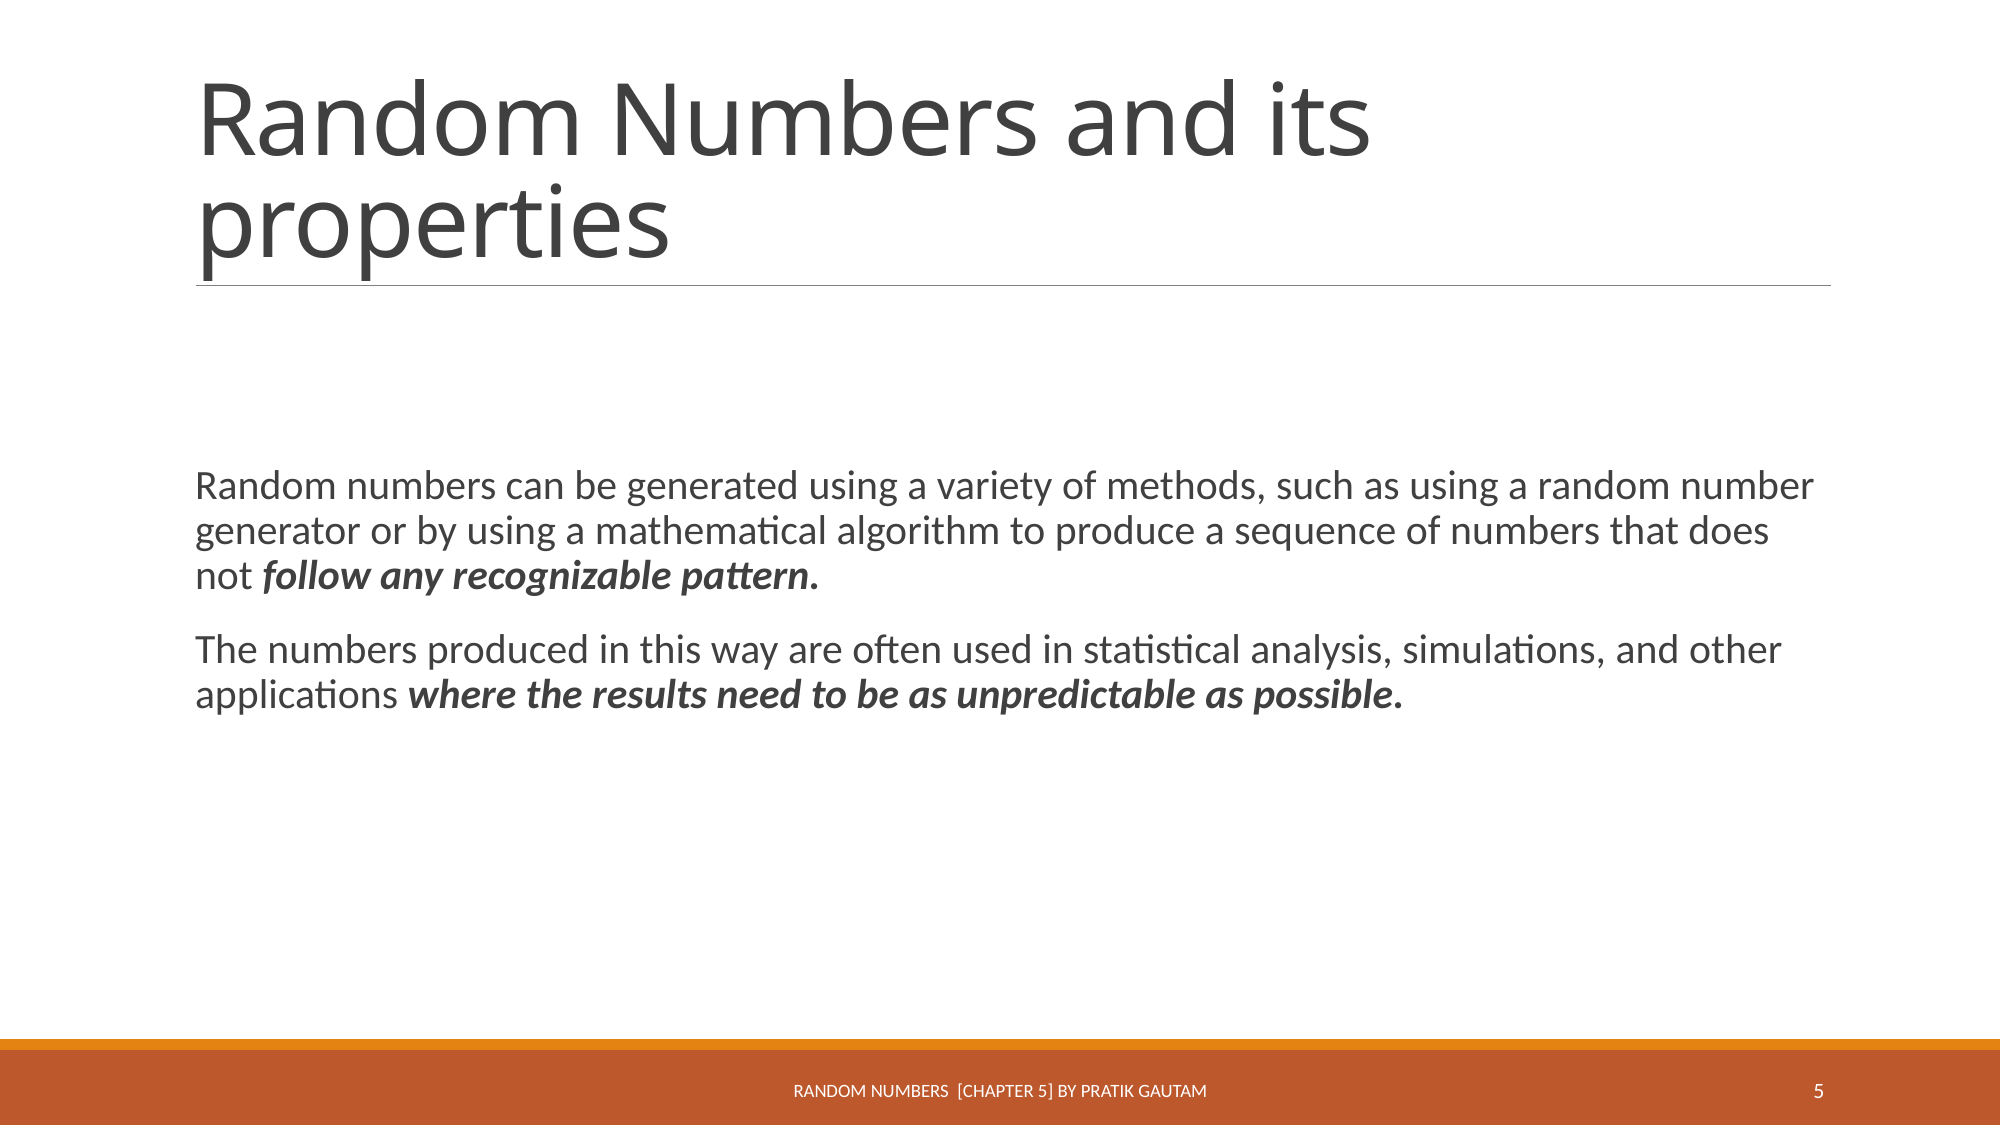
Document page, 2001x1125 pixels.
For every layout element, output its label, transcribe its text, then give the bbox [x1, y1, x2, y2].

slide_number 5 [1624, 1059, 1840, 1120]
list Random numbers can be generated using a variety of methods, such as using a random number generator or by using a mathematical algorithm to produce a sequence of numbers that does not follow any recognizable pattern. The numbers produced in this way are often used in statistical analysis, simulations, and other applications where the results need to be as unpredictable as possible. [180, 302, 1830, 963]
title Random Numbers and its properties [180, 47, 1830, 285]
footer Random Numbers [Chapter 5] By Pratik Gautam [604, 1059, 1396, 1120]
